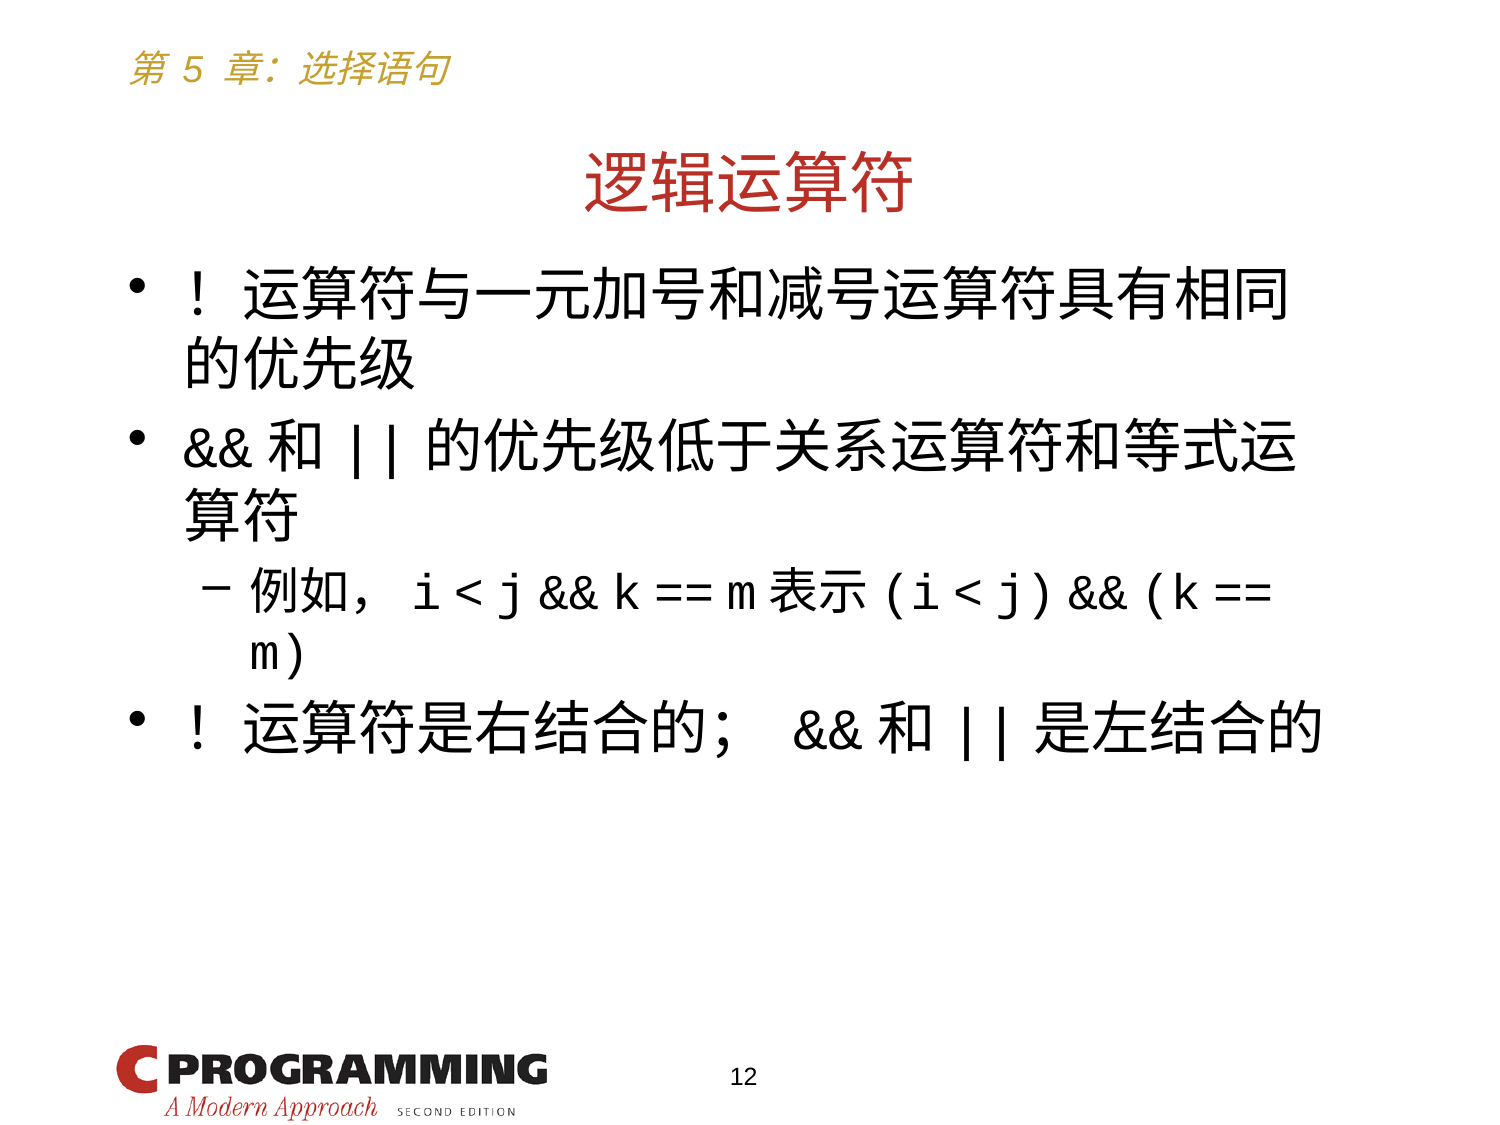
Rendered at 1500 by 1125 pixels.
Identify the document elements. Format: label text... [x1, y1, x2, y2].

slide_number 12 [687, 1049, 801, 1101]
title 逻辑运算符 [112, 125, 1388, 238]
list ！运算符与一元加号和减号运算符具有相同的优先级 &&和||的优先级低于关系运算符和等式运算符 例如，i < j && k == m表示(i < j) && (k == m) ！运算符是右结合的； &&和||是左结合的 [112, 249, 1350, 1038]
picture [112, 1041, 550, 1123]
